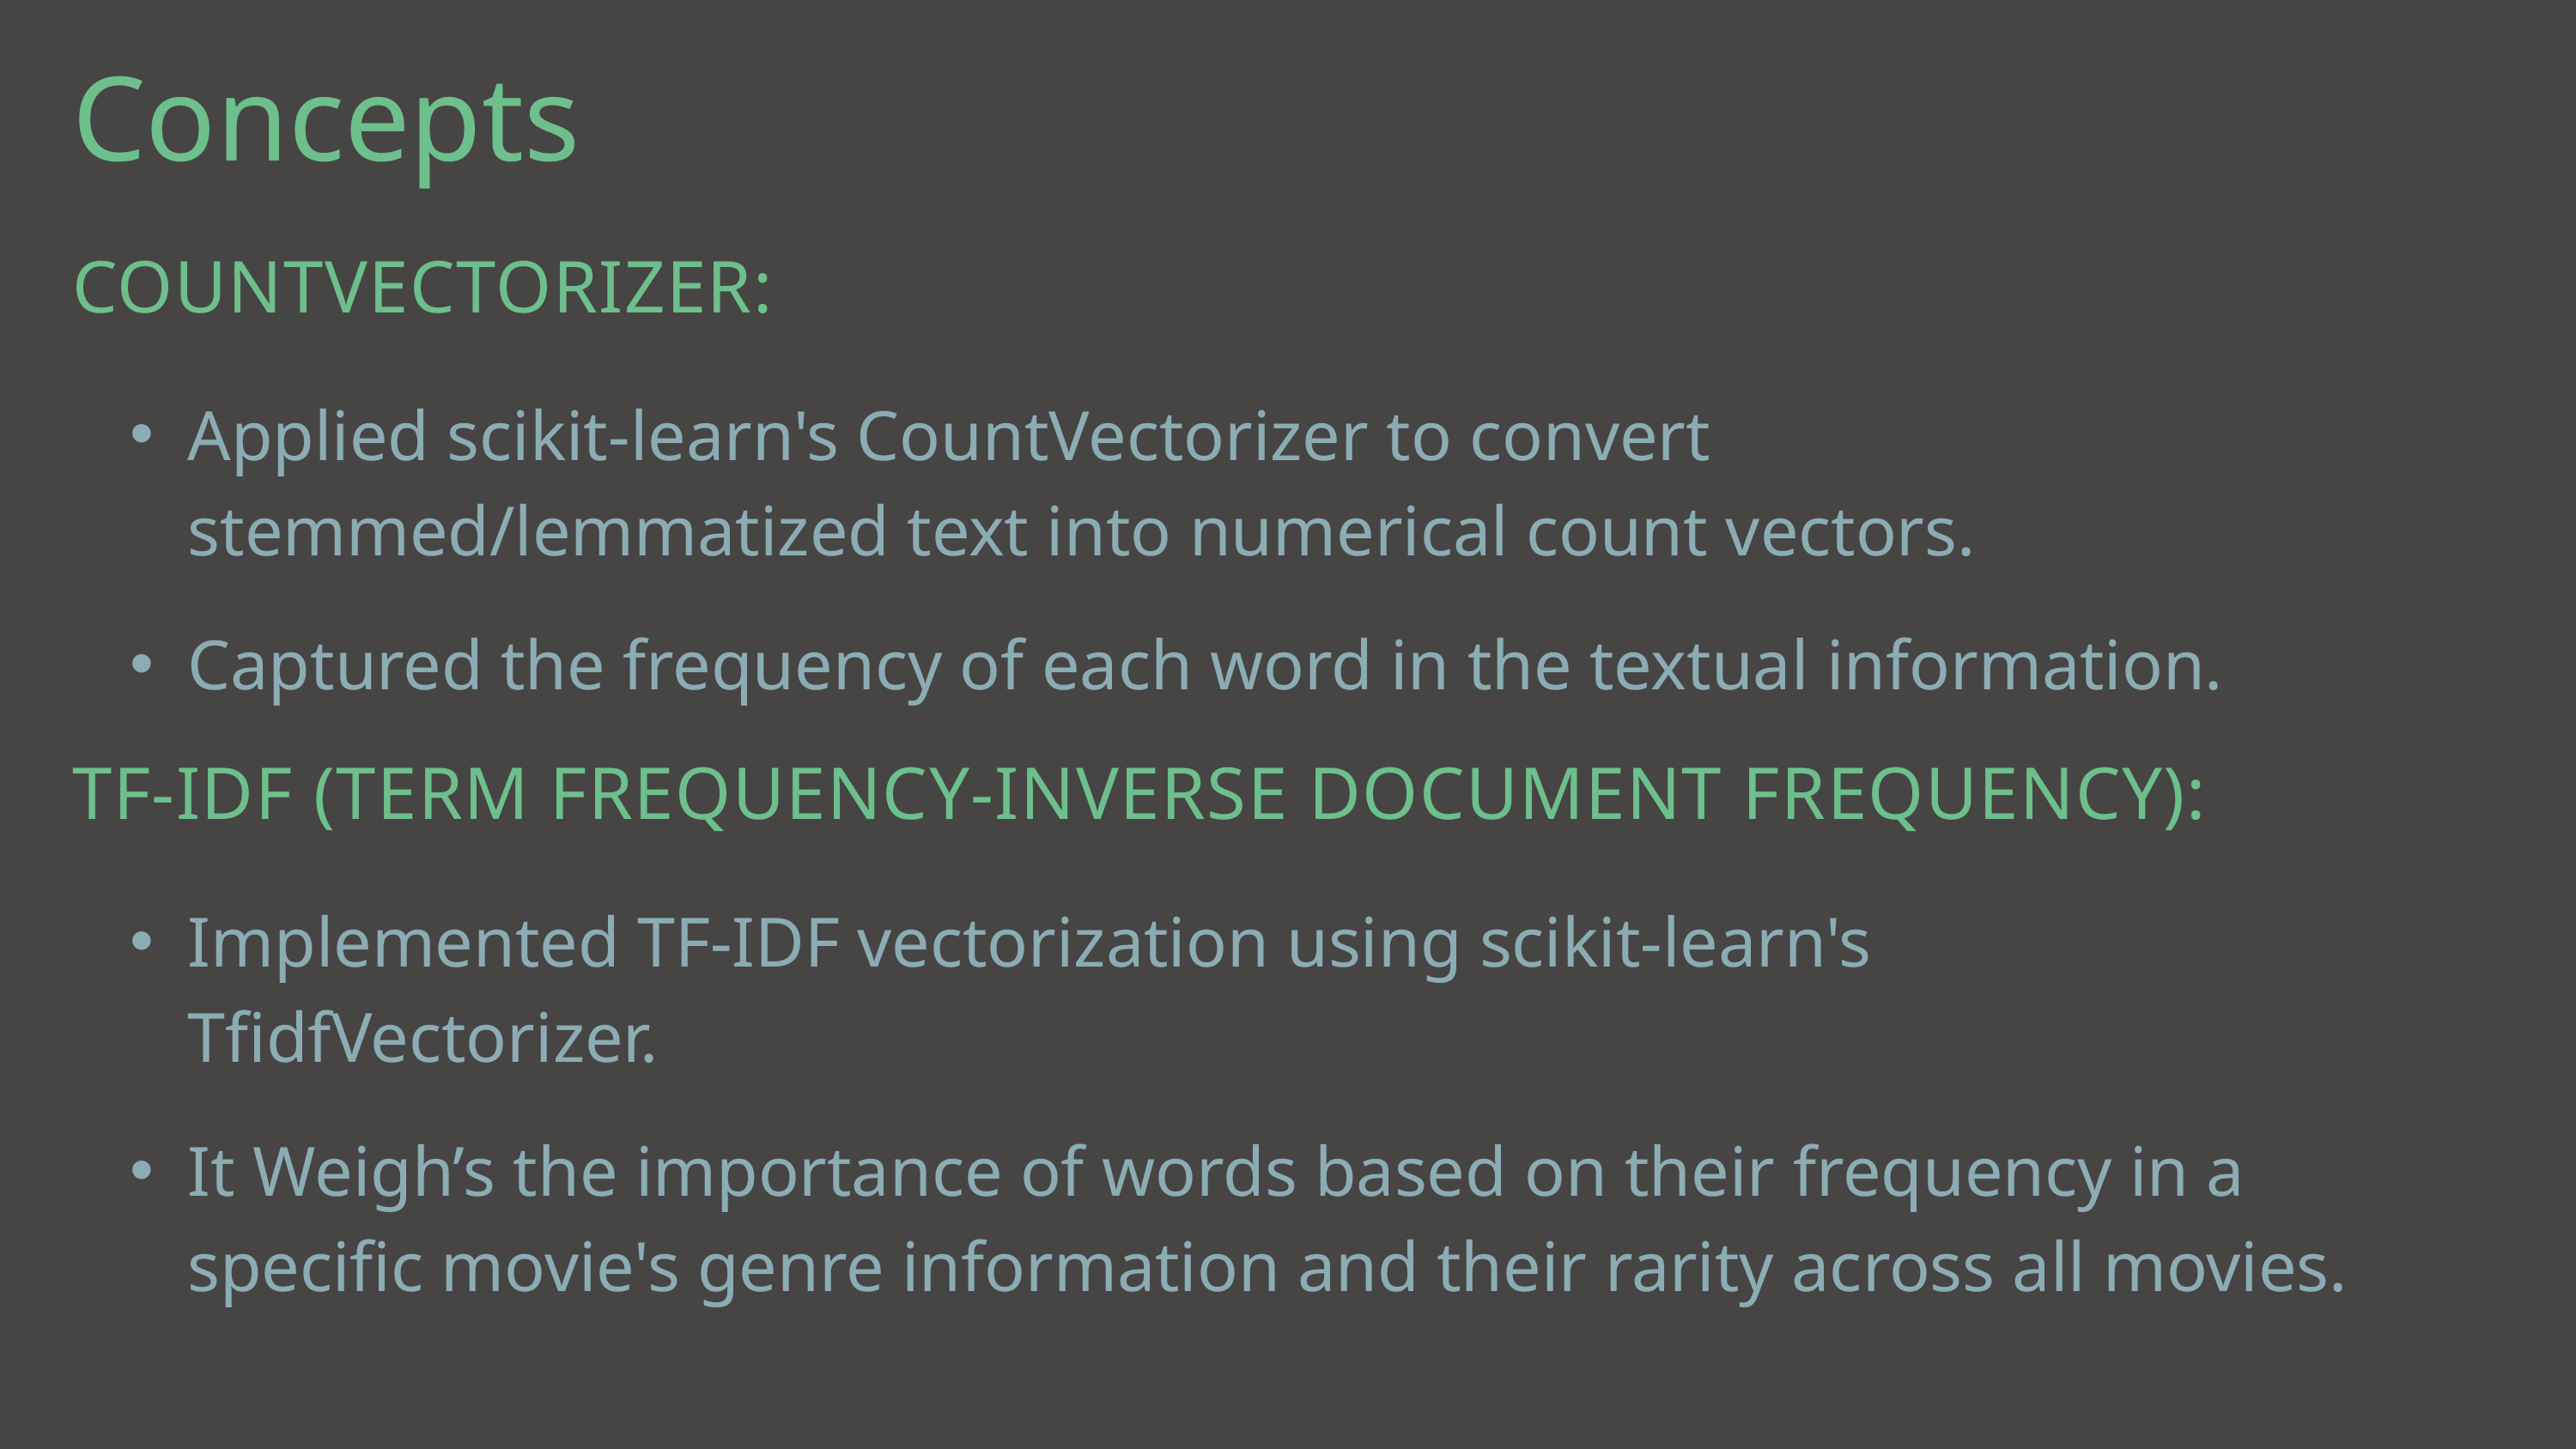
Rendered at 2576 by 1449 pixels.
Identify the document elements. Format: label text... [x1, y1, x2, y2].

text_box Applied scikit-learn's CountVectorizer to convert stemmed/lemmatized text into numerical count vectors. [72, 379, 2366, 569]
text_box Implemented TF-IDF vectorization using scikit-learn's TfidfVectorizer. [72, 885, 2359, 1076]
text_box It Weigh’s the importance of words based on their frequency in a specific movie's genre information and their rarity across all movies. [72, 1114, 2432, 1306]
text_box Concepts [72, 44, 1114, 185]
text_box Captured the frequency of each word in the textual information. [72, 608, 2432, 704]
text_box COUNTVECTORIZER: [72, 241, 791, 328]
text_box TF-IDF (TERM FREQUENCY-INVERSE DOCUMENT FREQUENCY): [72, 748, 2300, 834]
